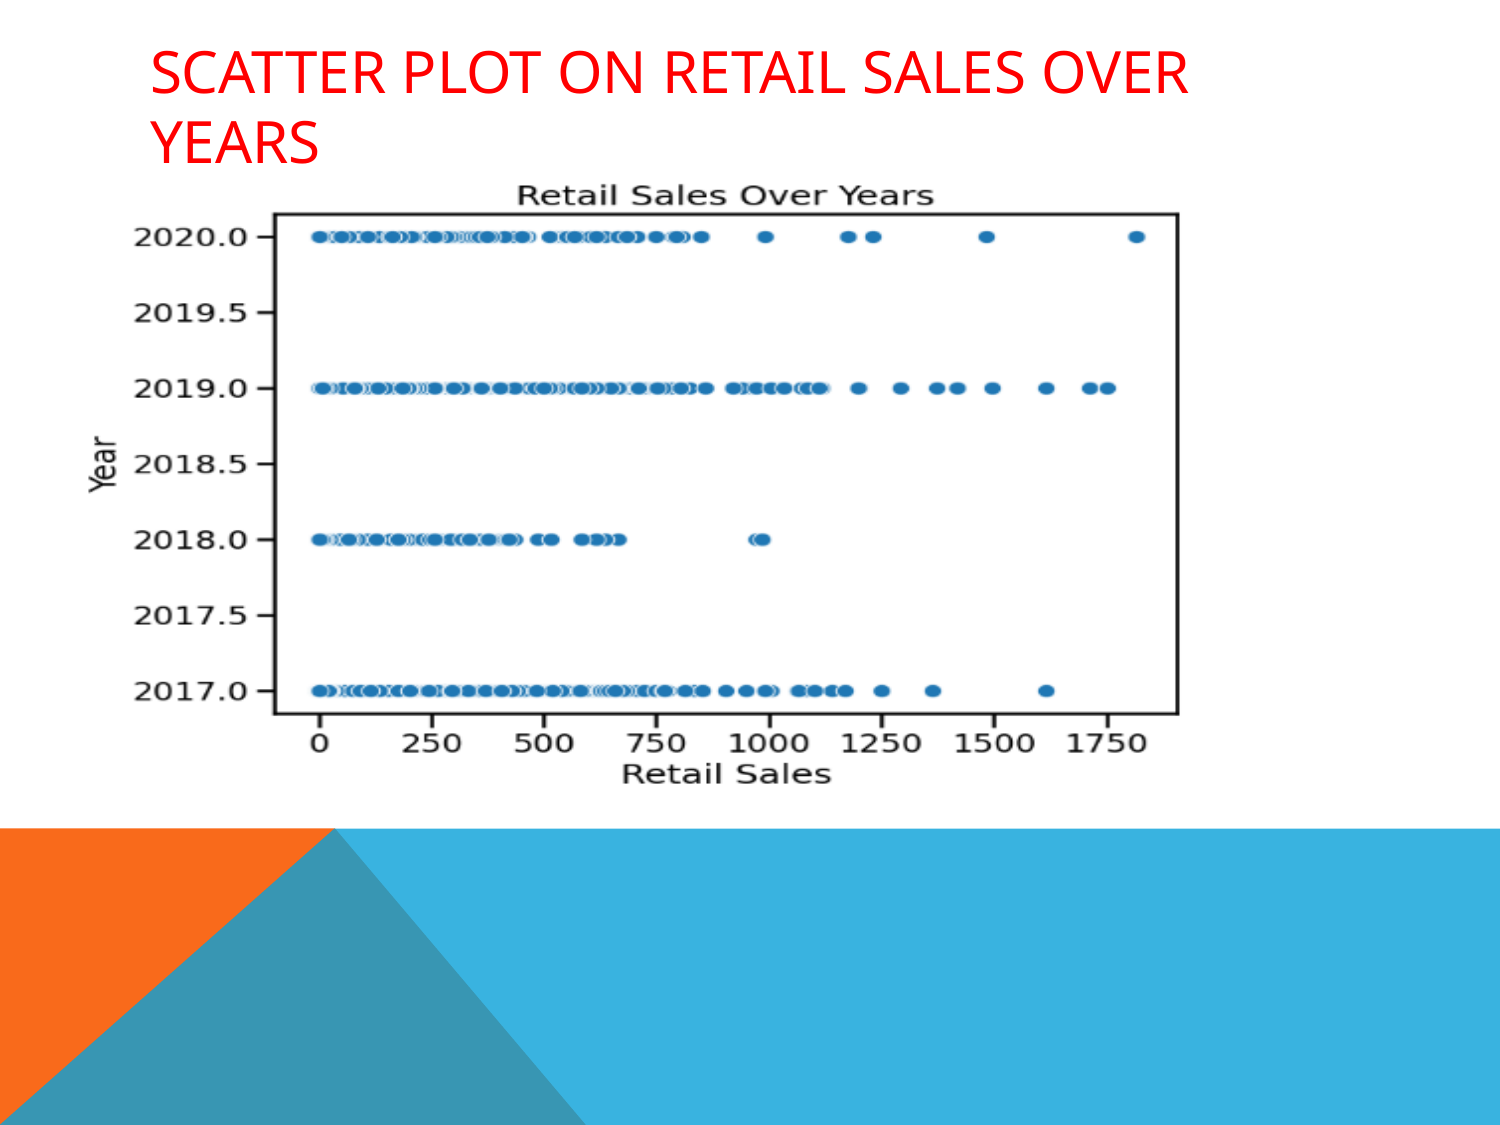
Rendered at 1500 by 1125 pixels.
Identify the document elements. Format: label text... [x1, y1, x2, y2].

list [87, 174, 1326, 801]
title scatter plot on retail sales over years [135, 60, 1369, 150]
